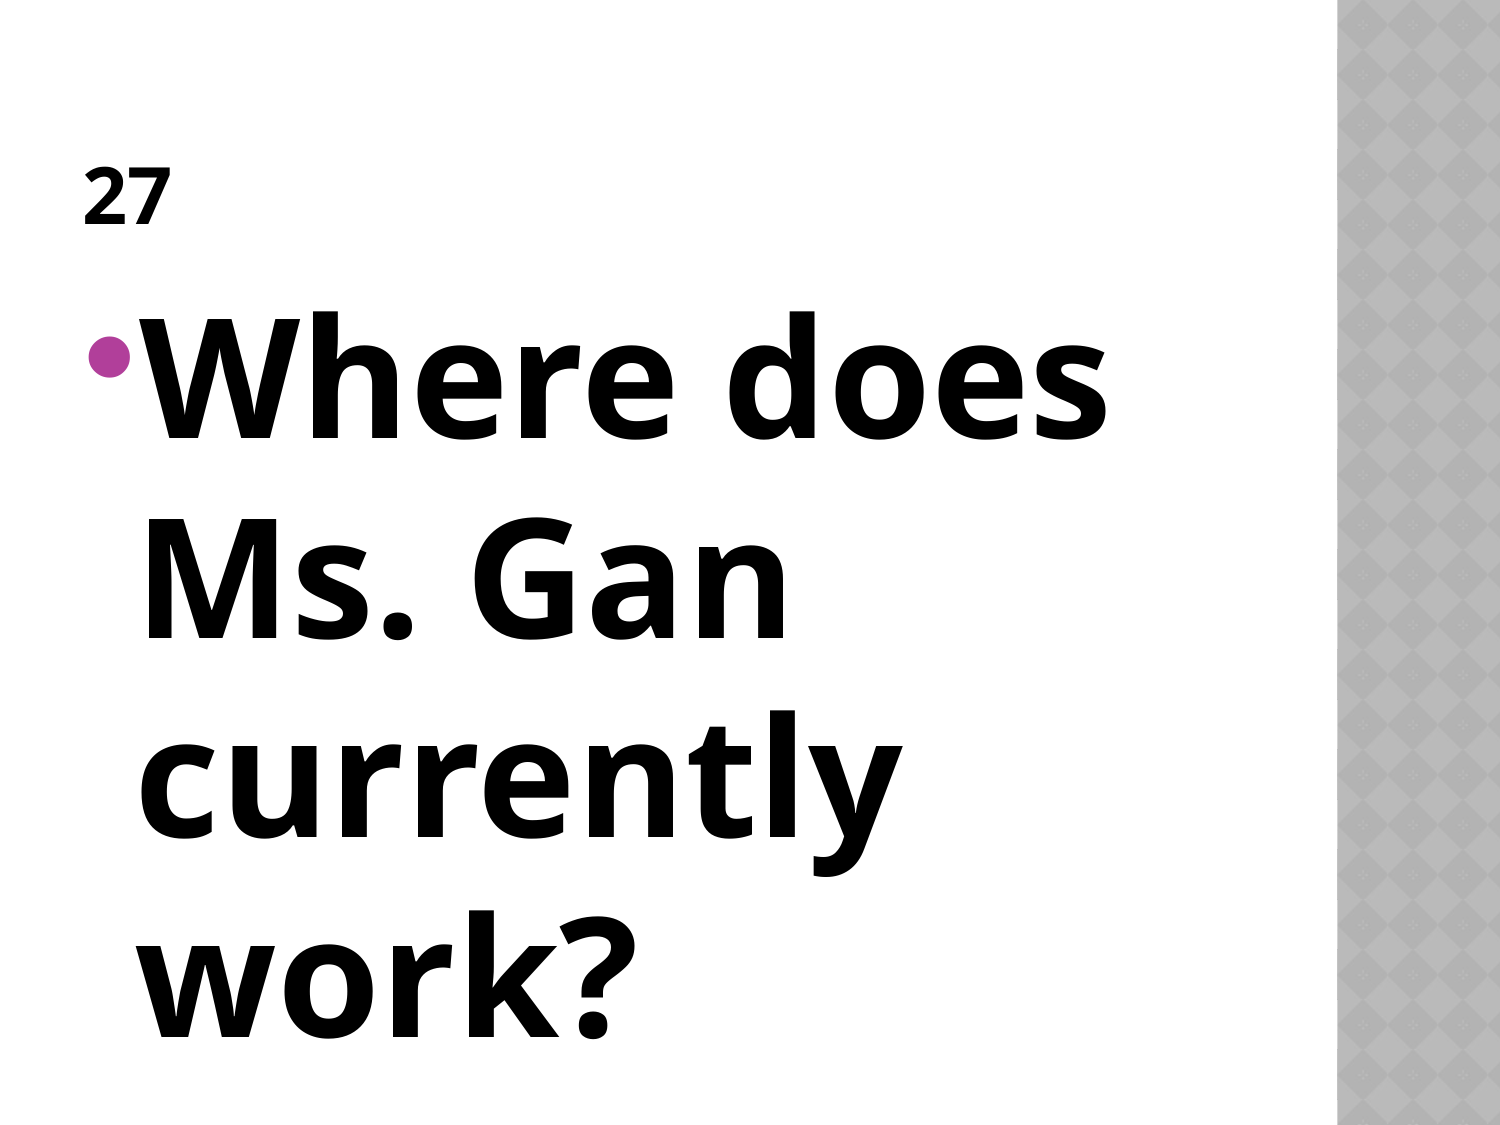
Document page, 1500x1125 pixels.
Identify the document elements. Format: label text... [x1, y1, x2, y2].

title 27 [75, 52, 1263, 240]
list Where does Ms. Gan currently work? [75, 264, 1263, 1059]
